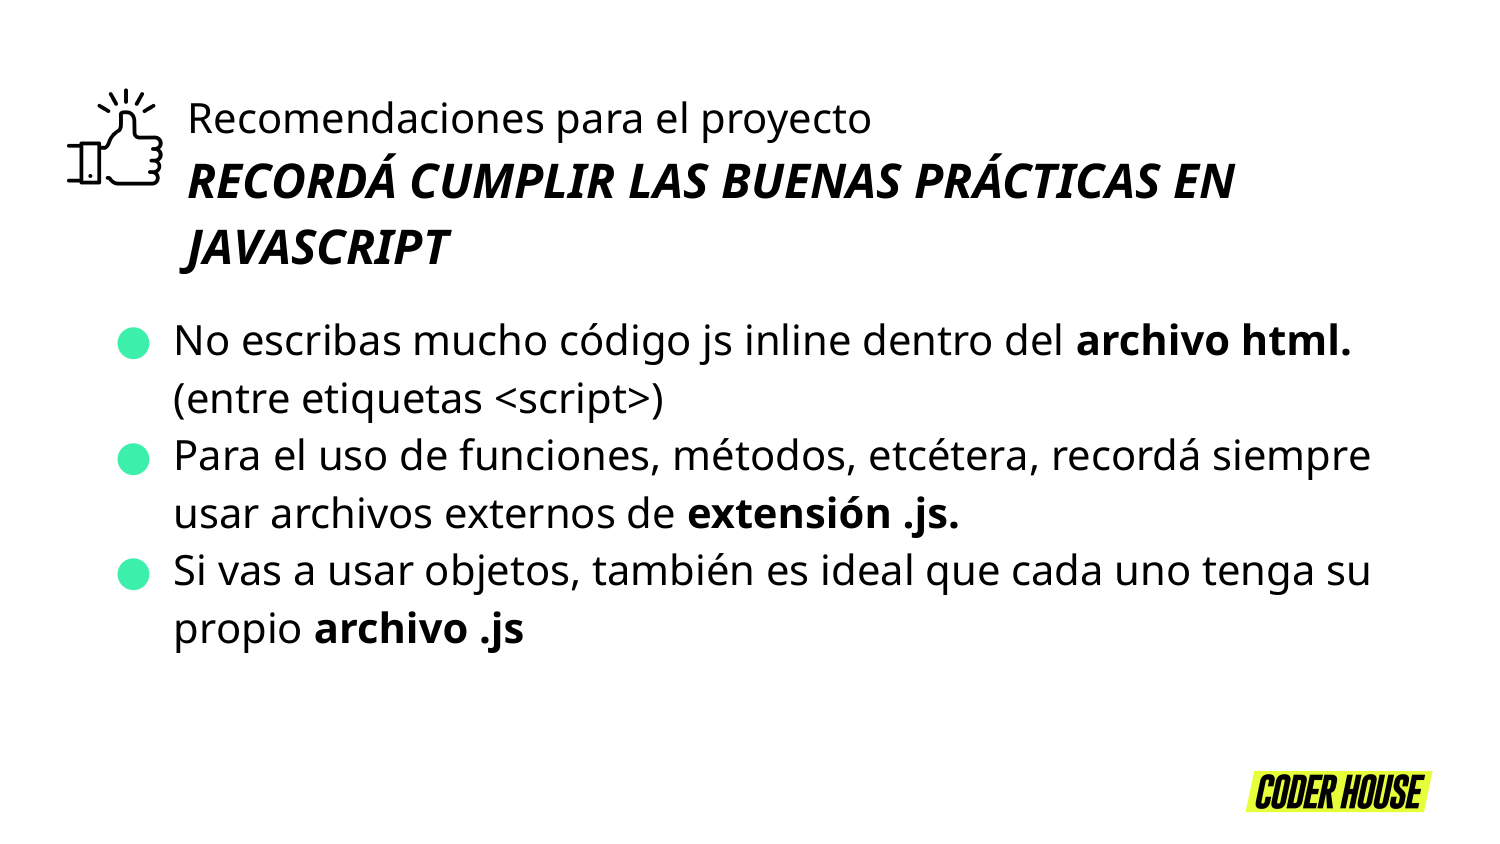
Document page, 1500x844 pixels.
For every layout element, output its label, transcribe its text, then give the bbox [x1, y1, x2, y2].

picture [65, 87, 164, 187]
text_box Recomendaciones para el proyecto RECORDÁ CUMPLIR LAS BUENAS PRÁCTICAS EN JAVASCRIPT [172, 69, 1425, 232]
picture [1241, 764, 1437, 819]
text_box No escribas mucho código js inline dentro del archivo html. (entre etiquetas <script>) Para el uso de funciones, métodos, etcétera, recordá siempre usar archivos externos de extensión .js. Si vas a usar objetos, también es ideal que cada uno tenga su propio archivo .js [83, 253, 1437, 705]
